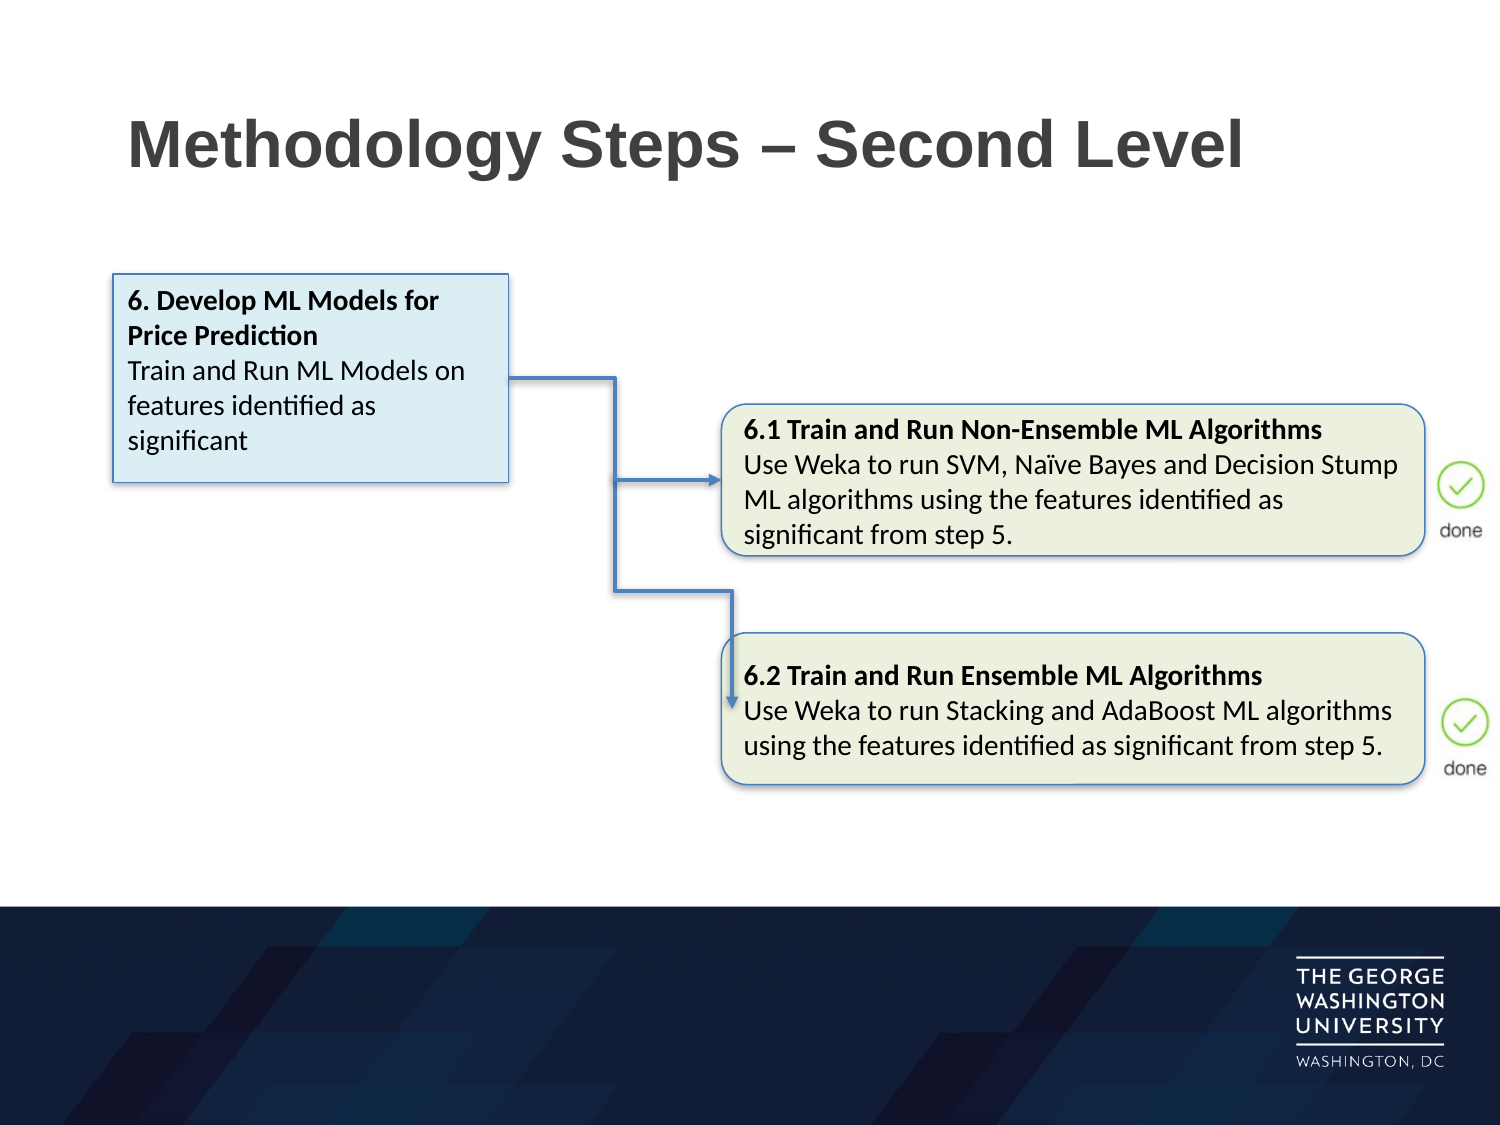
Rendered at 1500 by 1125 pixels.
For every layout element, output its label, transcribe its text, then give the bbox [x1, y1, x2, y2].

text_box 6.1 Train and Run Non-Ensemble ML Algorithms Use Weka to run SVM, Naïve Bayes and Decision Stump ML algorithms using the features identified as significant from step 5. [720, 403, 1426, 557]
text_box 6. Develop ML Models for Price Prediction Train and Run ML Models on features identified as significant [112, 273, 509, 483]
title Methodology Steps – Second Level [112, 93, 1386, 267]
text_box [554, 531, 792, 650]
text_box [508, 377, 722, 481]
picture [0, 0, 1500, 1125]
text_box 6.2 Train and Run Ensemble ML Algorithms Use Weka to run Stacking and AdaBoost ML algorithms using the features identified as significant from step 5. [720, 632, 1426, 786]
